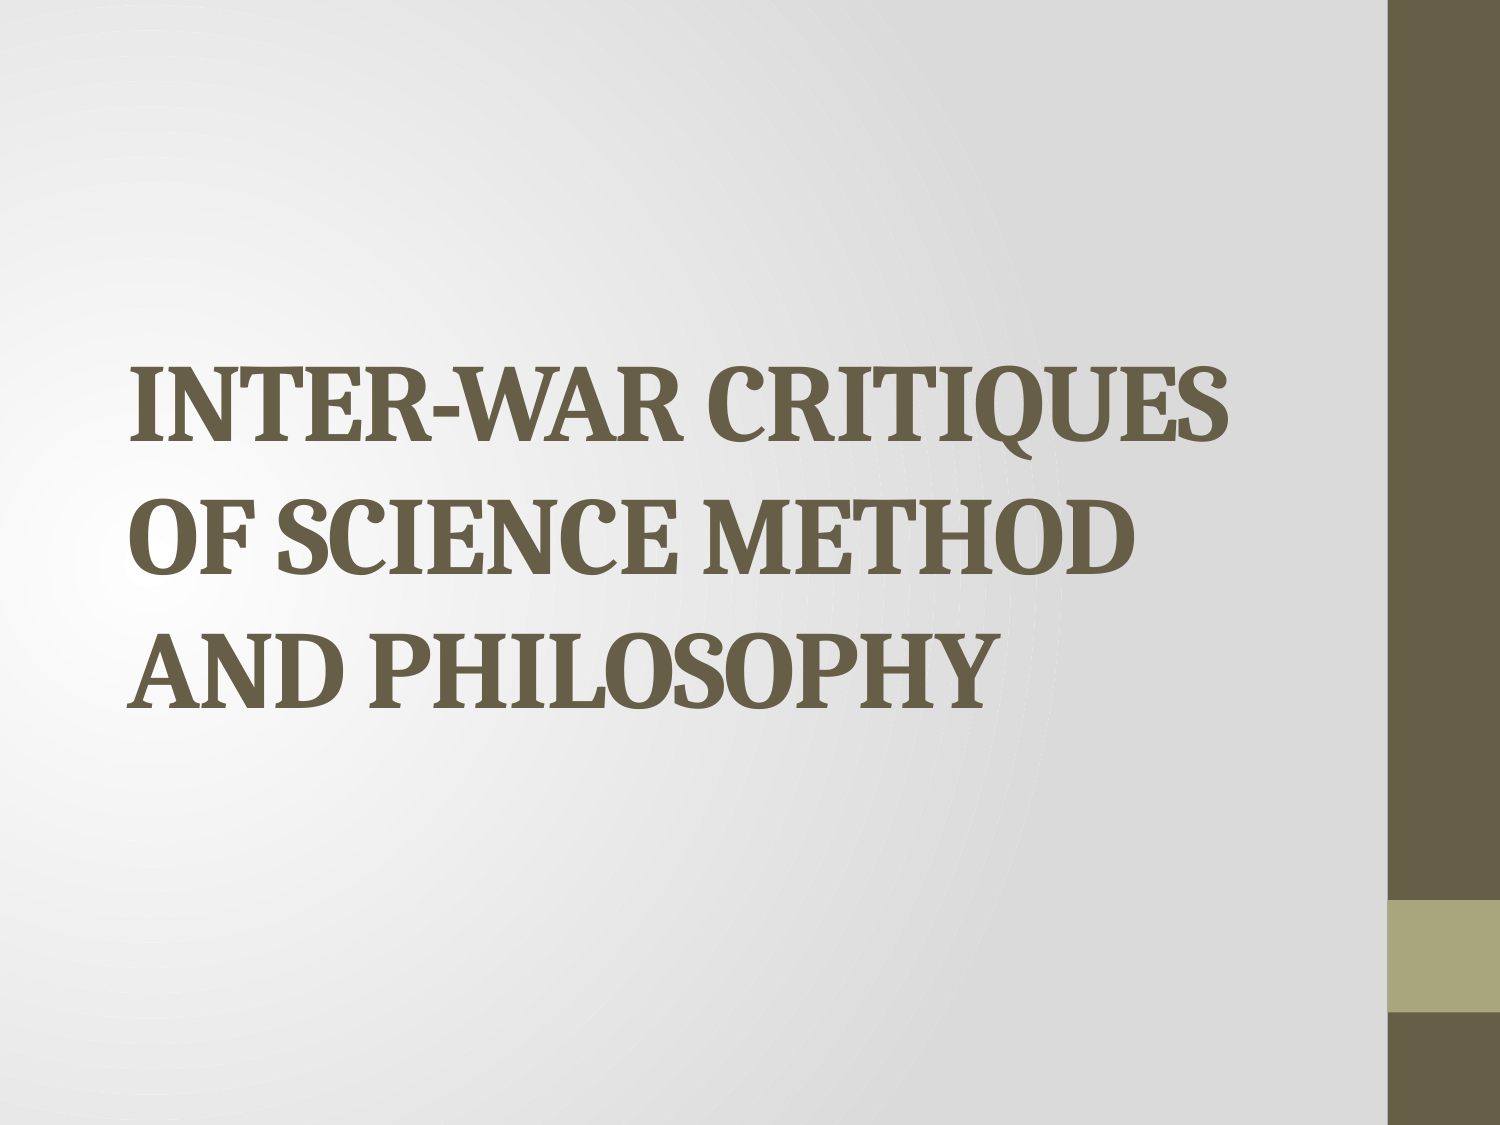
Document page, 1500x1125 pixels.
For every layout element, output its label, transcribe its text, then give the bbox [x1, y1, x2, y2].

title INTER-WAR CRITIQUES OF SCIENCE METHOD AND PHILOSOPHY [112, 312, 1350, 738]
